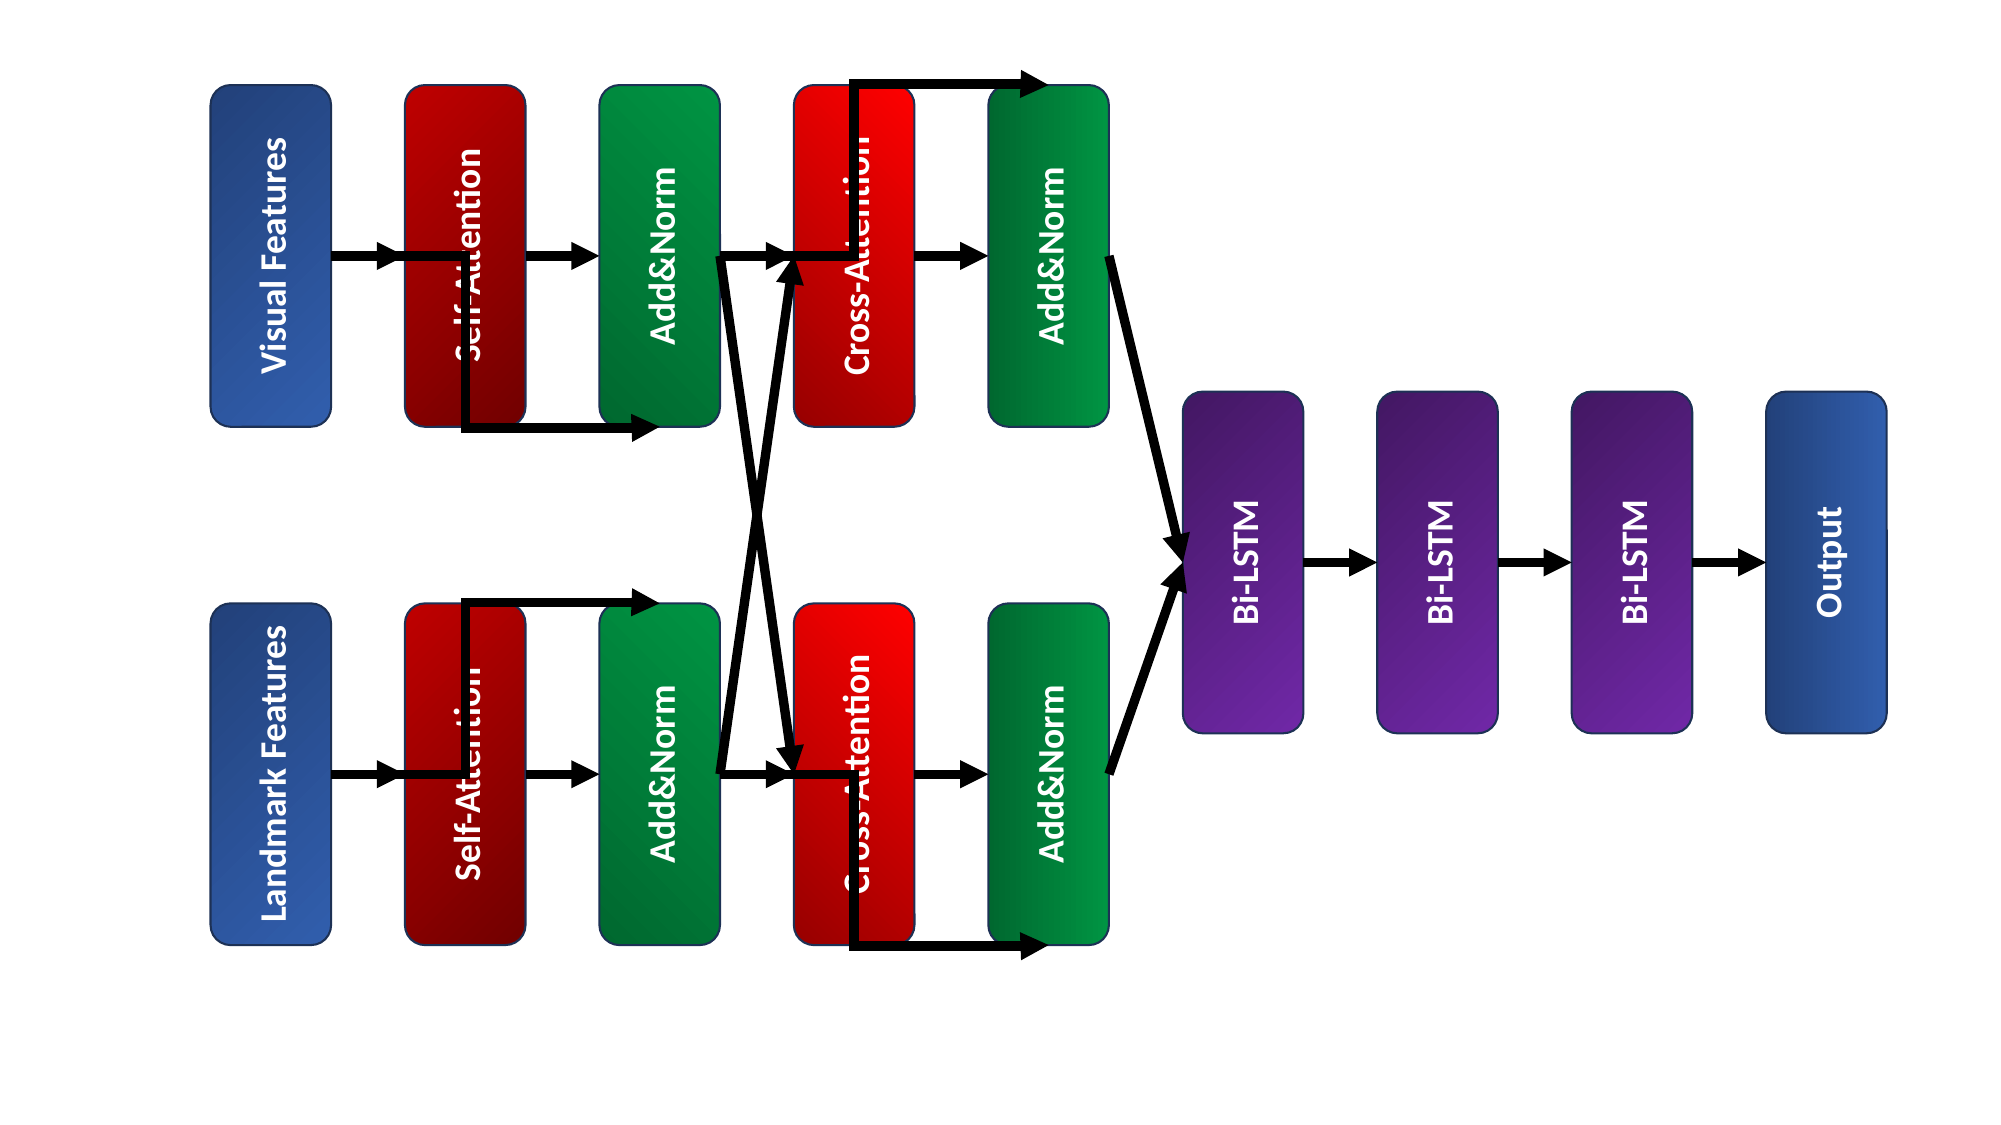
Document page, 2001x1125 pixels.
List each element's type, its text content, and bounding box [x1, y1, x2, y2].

text_box Bi-LSTM [1376, 390, 1499, 735]
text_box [331, 603, 660, 775]
text_box Bi-LSTM [1570, 390, 1694, 735]
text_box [720, 256, 794, 774]
text_box Cross-Attention [794, 256, 916, 428]
text_box Add&Norm [987, 602, 1110, 947]
text_box Self-Attention [403, 84, 527, 255]
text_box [720, 84, 1049, 256]
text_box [1108, 255, 1183, 562]
text_box Add&Norm [598, 84, 720, 428]
text_box Self-Attention [403, 775, 527, 947]
text_box Visual Features [209, 84, 333, 428]
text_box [1108, 562, 1183, 775]
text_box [331, 255, 660, 427]
text_box Output [1765, 390, 1888, 735]
text_box Add&Norm [598, 602, 720, 947]
text_box Bi-LSTM [1183, 390, 1305, 735]
text_box Cross-Attention [794, 602, 916, 774]
text_box Landmark Features [209, 602, 333, 947]
text_box Add&Norm [987, 84, 1110, 428]
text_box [720, 774, 1049, 946]
